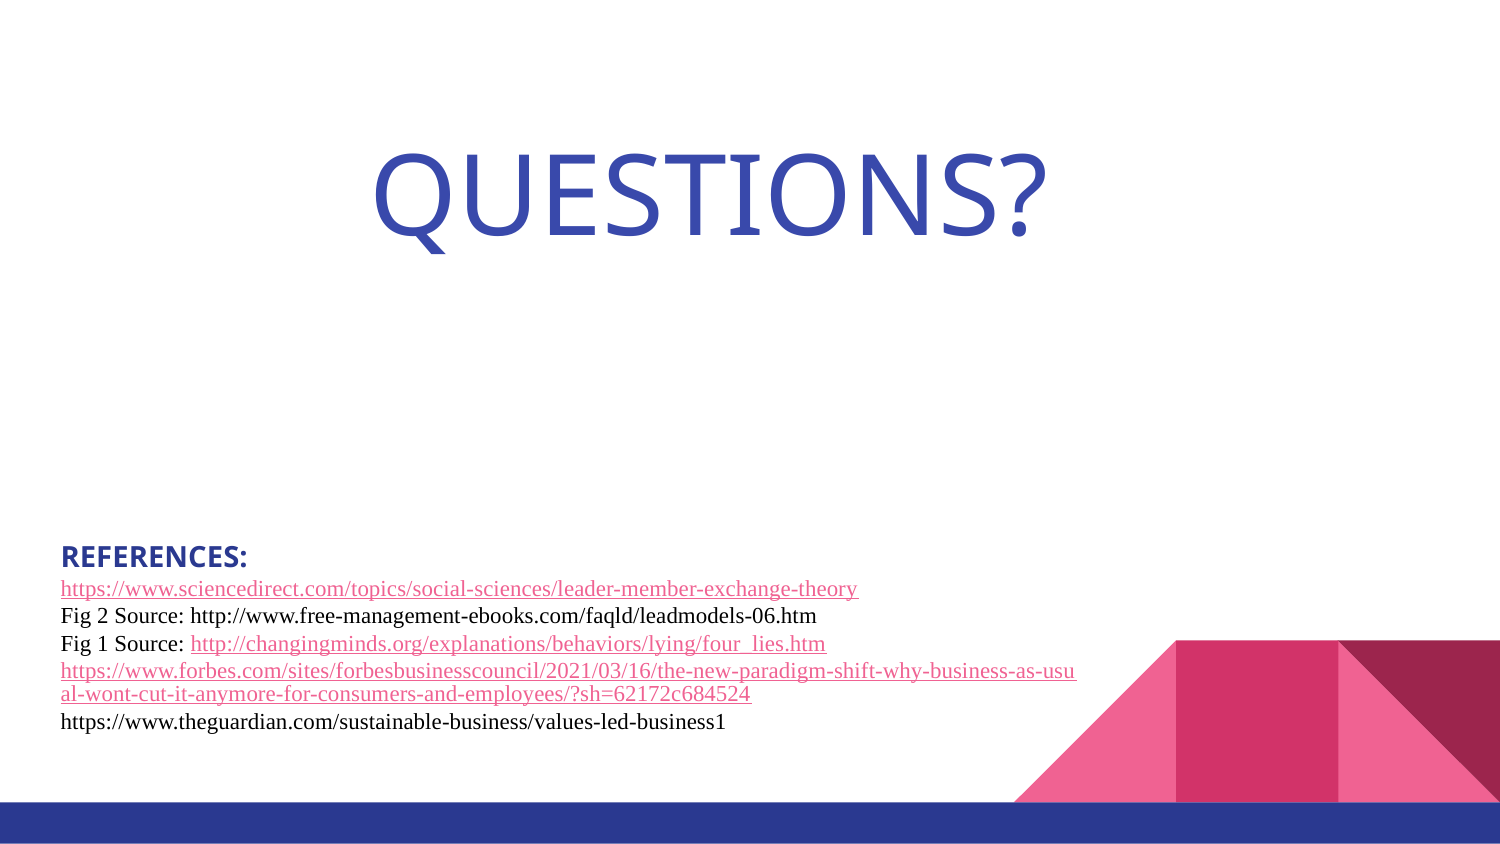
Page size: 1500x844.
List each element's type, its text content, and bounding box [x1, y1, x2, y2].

text_box REFERENCES: https://www.sciencedirect.com/topics/social-sciences/leader-member-exchange-theory Fig 2 Source: http://www.free-management-ebooks.com/faqld/leadmodels-06.htm Fig 1 Source: http://changingminds.org/explanations/behaviors/lying/four_lies.htm https://www.forbes.com/sites/forbesbusinesscouncil/2021/03/16/the-new-paradigm-shift-why-business-as-usual-wont-cut-it-anymore-for-consumers-and-employees/?sh=62172c684524 https://www.theguardian.com/sustainable-business/values-led-business1 [45, 523, 1094, 781]
title QUESTIONS? [355, 107, 1324, 322]
